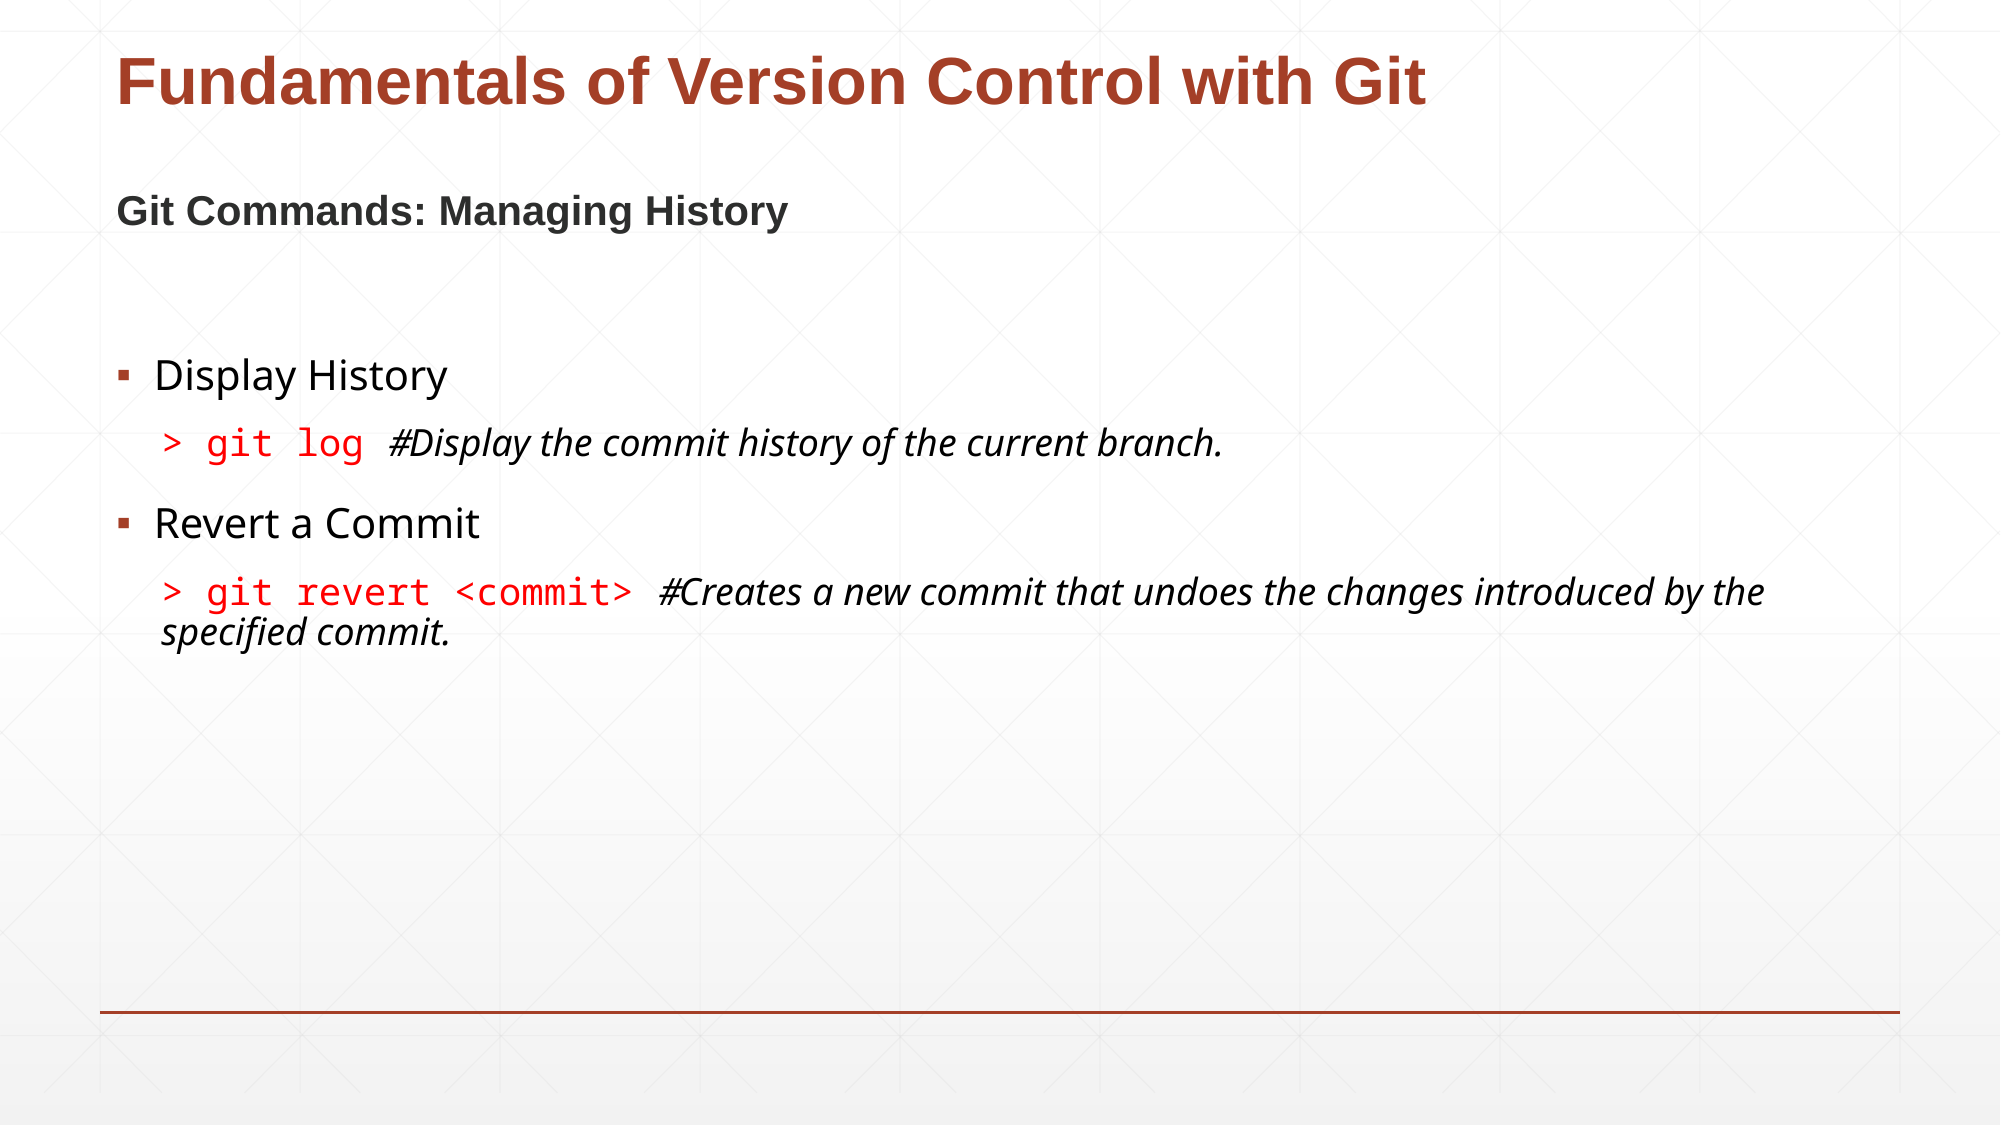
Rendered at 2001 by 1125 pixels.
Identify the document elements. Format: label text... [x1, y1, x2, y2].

list Git Commands: Managing History Display History > git log #Display the commit history of the current branch. Revert a Commit > git revert <commit> #Creates a new commit that undoes the changes introduced by the specified commit. [101, 181, 1900, 1005]
title Fundamentals of Version Control with Git [101, 34, 1677, 127]
